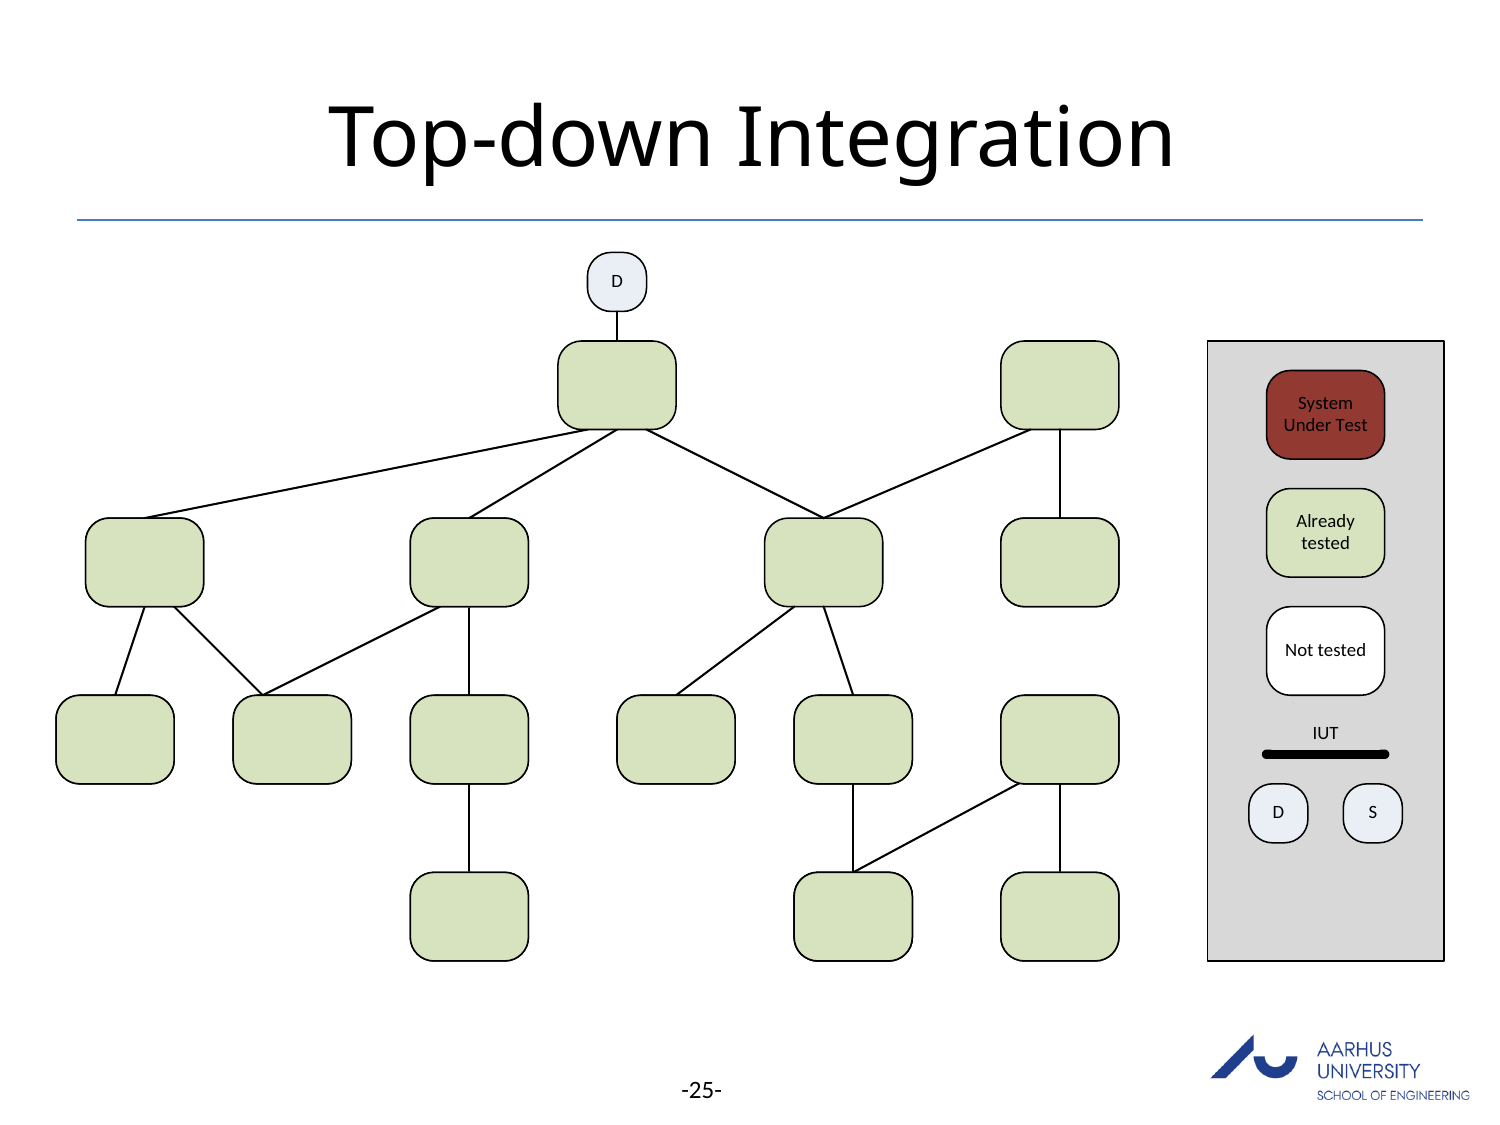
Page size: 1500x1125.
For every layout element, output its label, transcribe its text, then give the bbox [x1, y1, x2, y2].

title Top-down Integration [147, 39, 1359, 228]
picture [1210, 1034, 1470, 1100]
picture [52, 249, 1448, 965]
